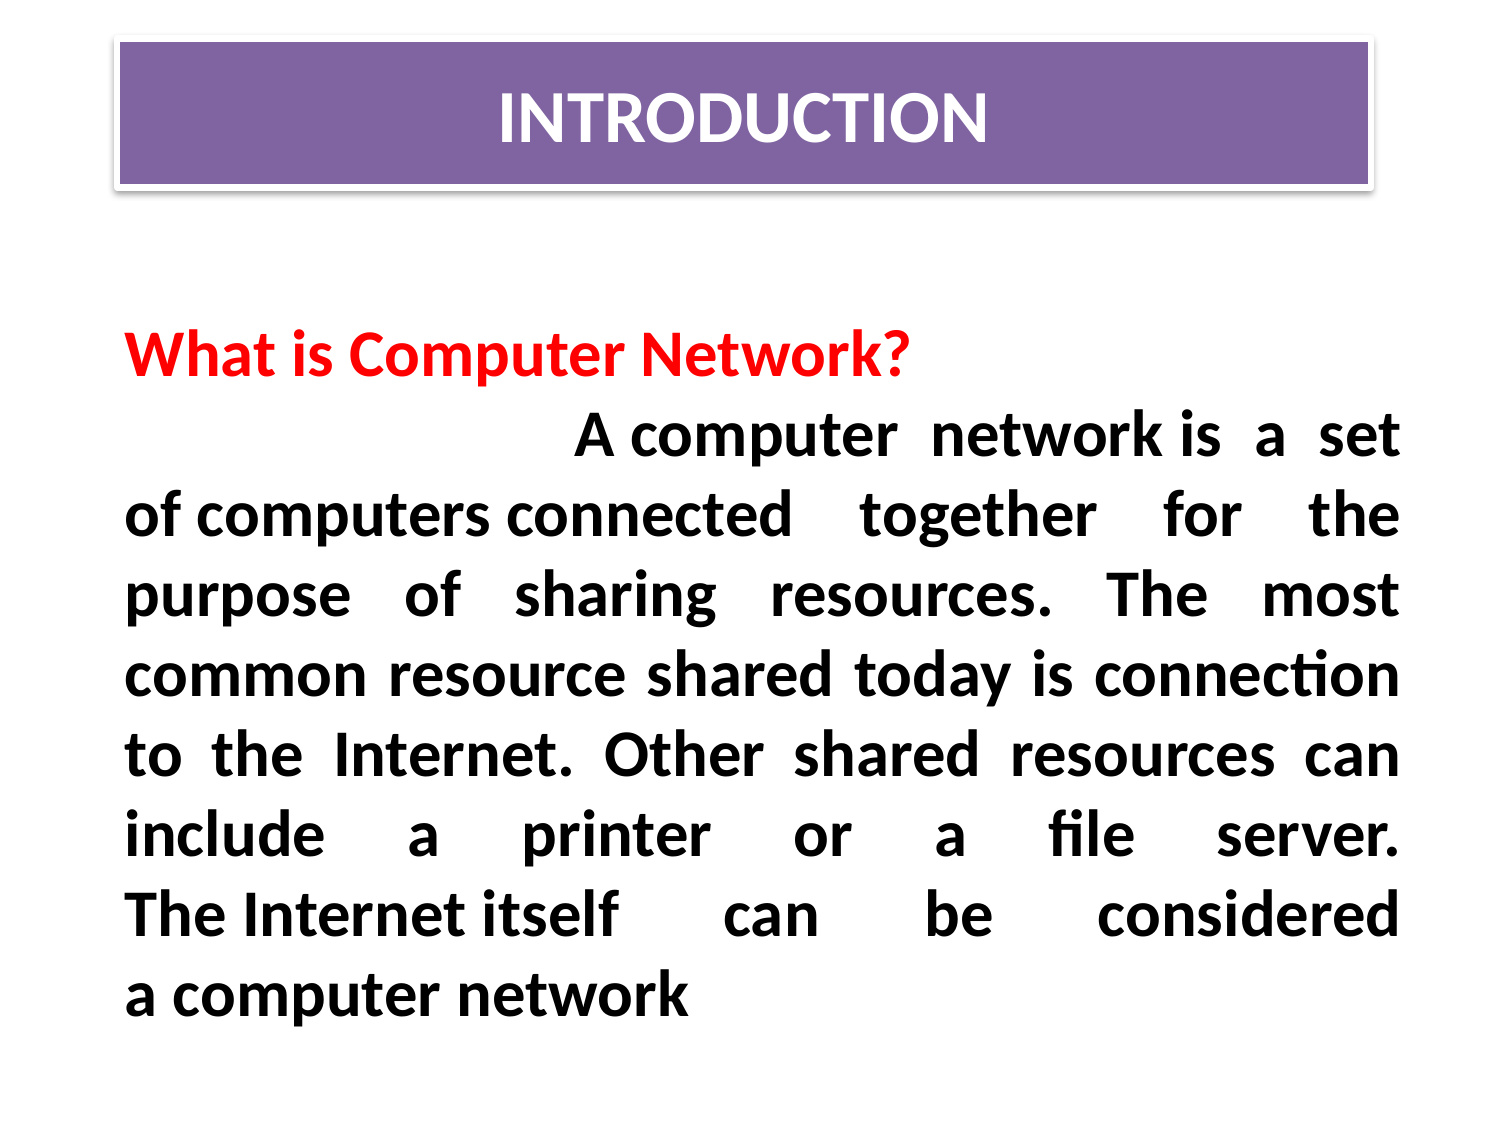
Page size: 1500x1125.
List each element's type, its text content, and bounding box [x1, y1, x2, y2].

text_box What is Computer Network? A computer network is a set of computers connected together for the purpose of sharing resources. The most common resource shared today is connection to the Internet. Other shared resources can include a printer or a file server. The Internet itself can be considered a computer network [35, 302, 1418, 1037]
title INTRODUCTION [117, 38, 1371, 188]
